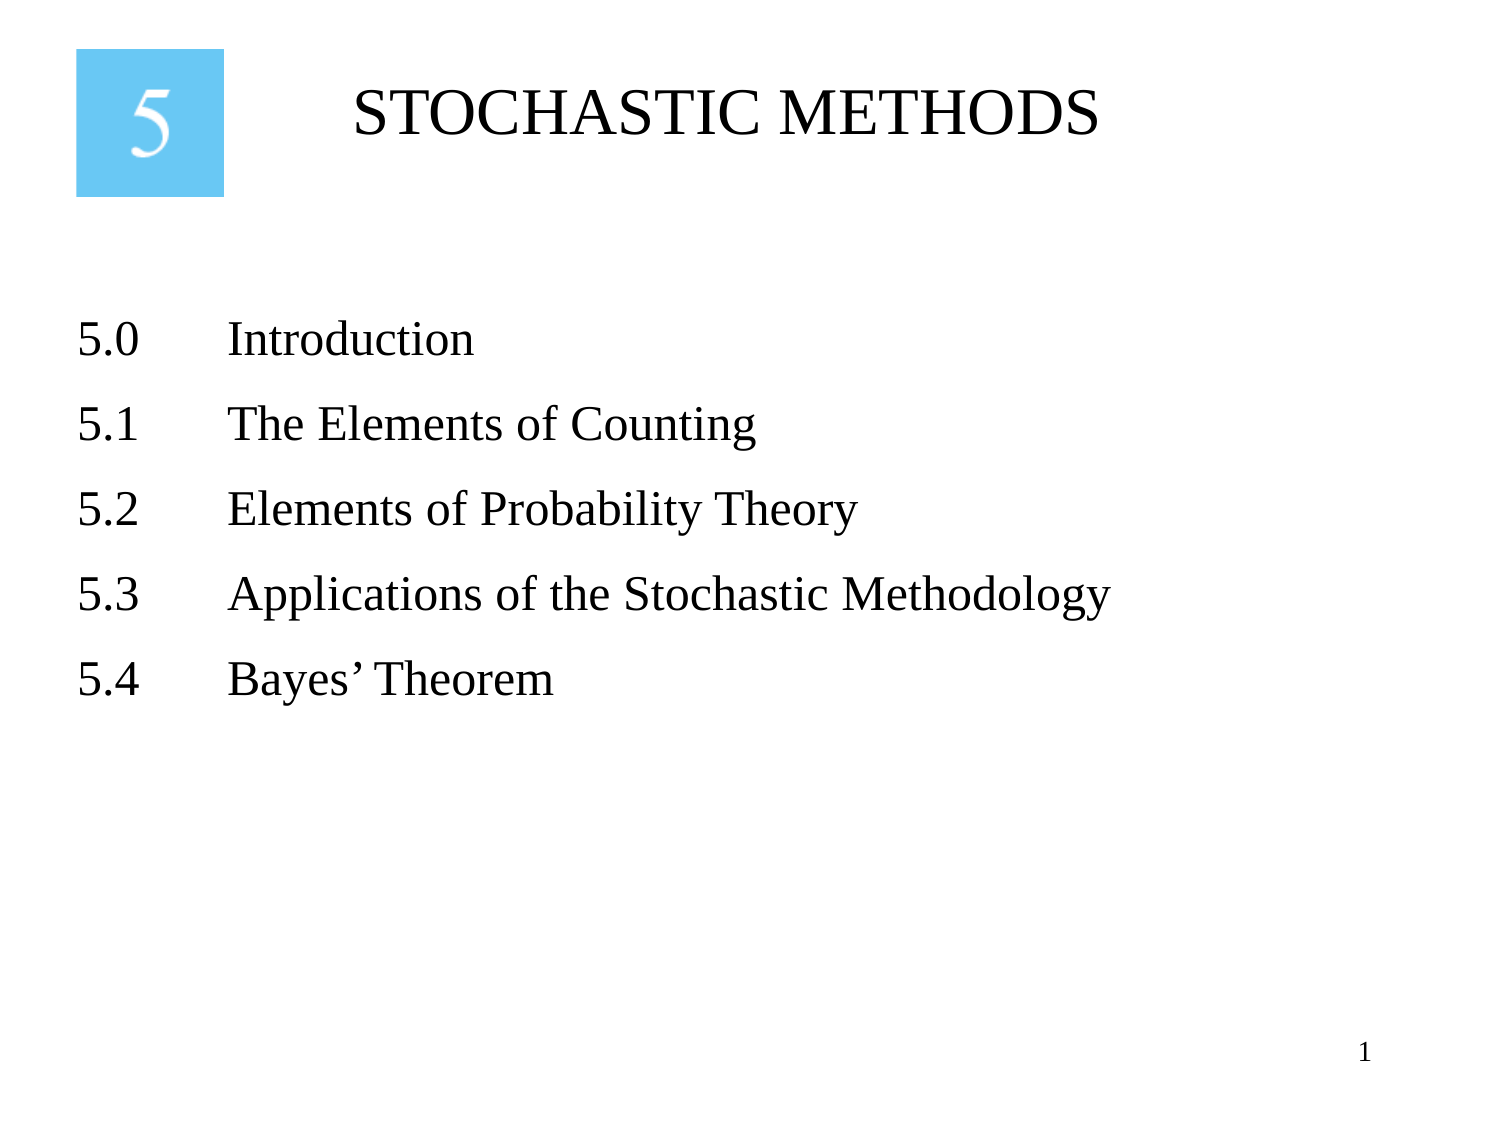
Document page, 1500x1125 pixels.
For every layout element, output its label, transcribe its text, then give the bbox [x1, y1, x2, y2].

text_box 5.0 Introduction 5.1 The Elements of Counting 5.2 Elements of Probability Theory 5.3 Applications of the Stochastic Methodology 5.4 Bayes’ Theorem [62, 298, 1350, 713]
text_box STOCHASTIC METHODS [337, 60, 1413, 156]
slide_number 1 [1074, 1024, 1388, 1101]
picture [74, 49, 224, 198]
